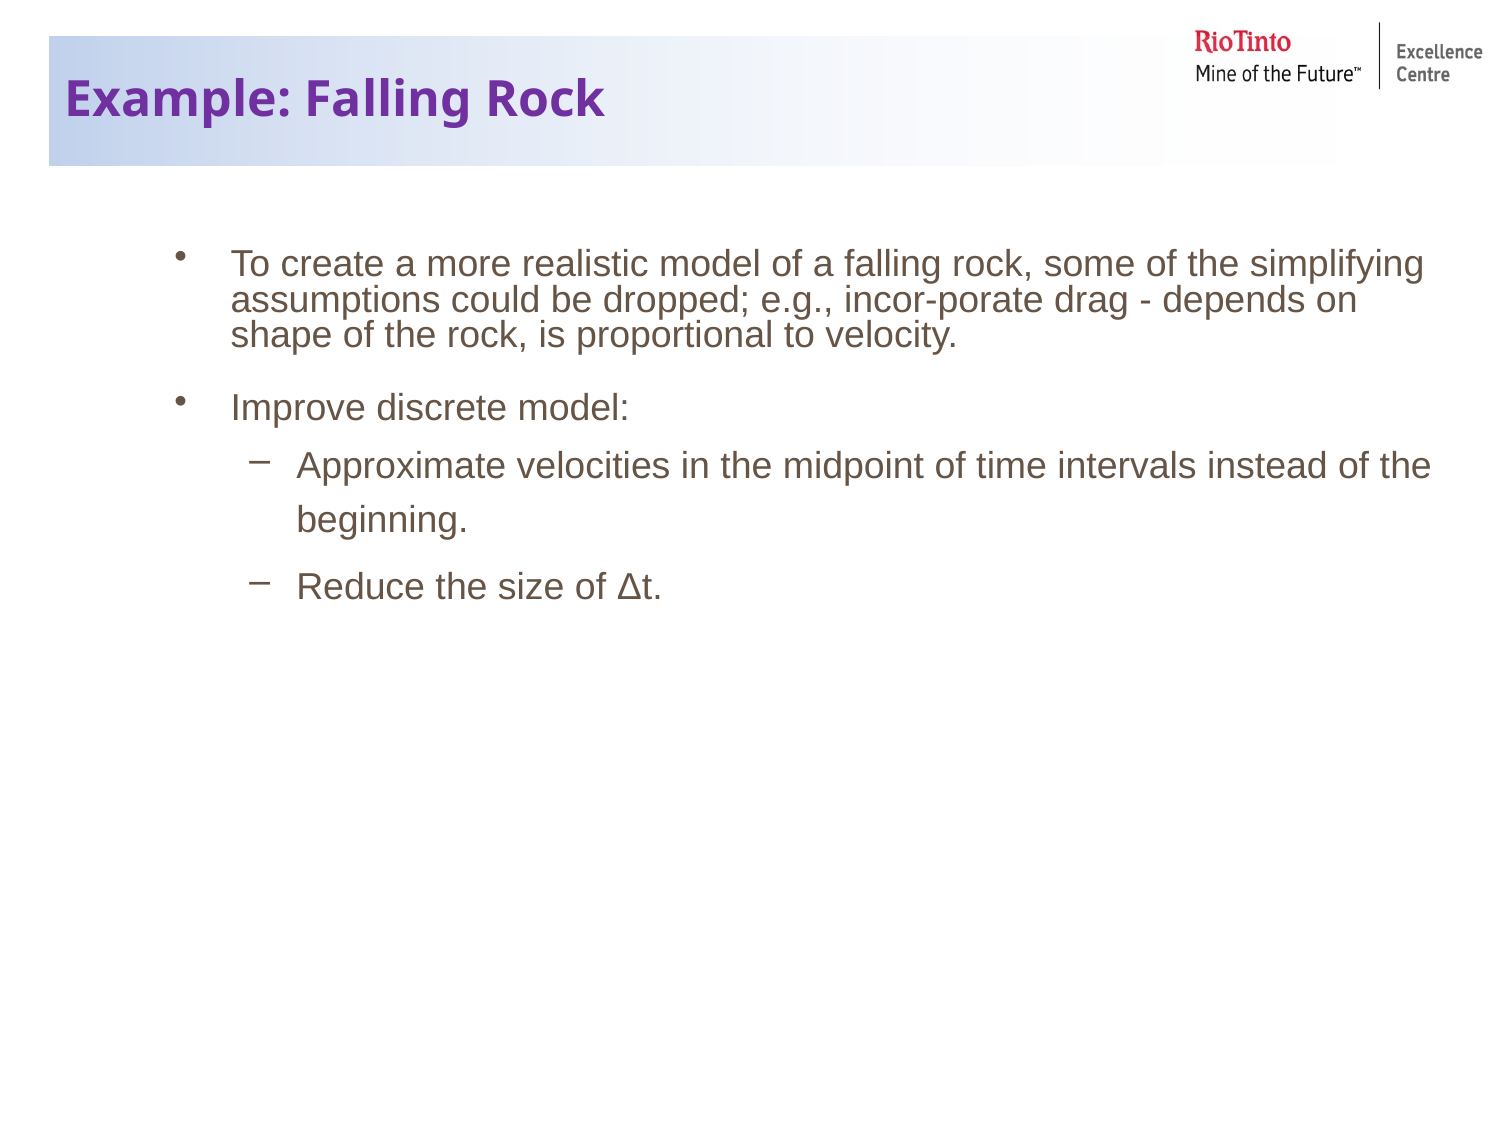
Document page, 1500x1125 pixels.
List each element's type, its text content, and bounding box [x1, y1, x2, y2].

title Example: Falling Rock [49, 36, 1350, 166]
picture [1177, 10, 1500, 101]
list To create a more realistic model of a falling rock, some of the simplifying assumptions could be dropped; e.g., incor-porate drag - depends on shape of the rock, is proportional to velocity. Improve discrete model: Approximate velocities in the midpoint of time intervals instead of the beginning. Reduce the size of Δt. [159, 239, 1460, 1044]
